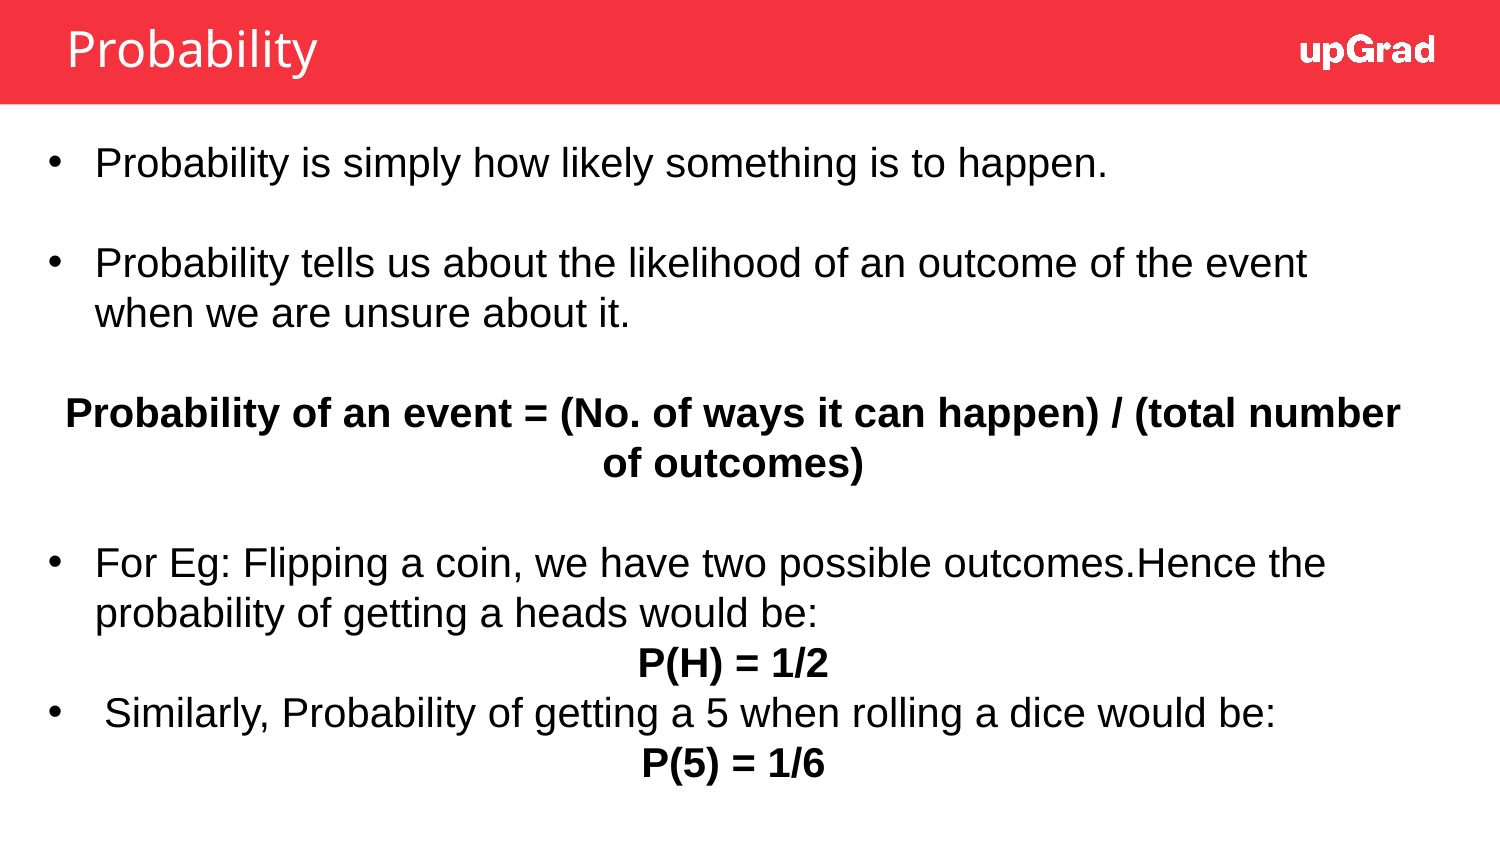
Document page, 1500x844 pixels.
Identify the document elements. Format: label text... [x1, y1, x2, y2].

text_box Probability is simply how likely something is to happen. Probability tells us about the likelihood of an outcome of the event when we are unsure about it. Probability of an event = (No. of ways it can happen) / (total number of outcomes) For Eg: Flipping a coin, we have two possible outcomes.Hence the probability of getting a heads would be: P(H) = 1/2 Similarly, Probability of getting a 5 when rolling a dice would be: P(5) = 1/6 [32, 128, 1435, 844]
text_box [1300, 34, 1435, 71]
text_box [0, 0, 1500, 105]
title Probability [63, 15, 653, 80]
